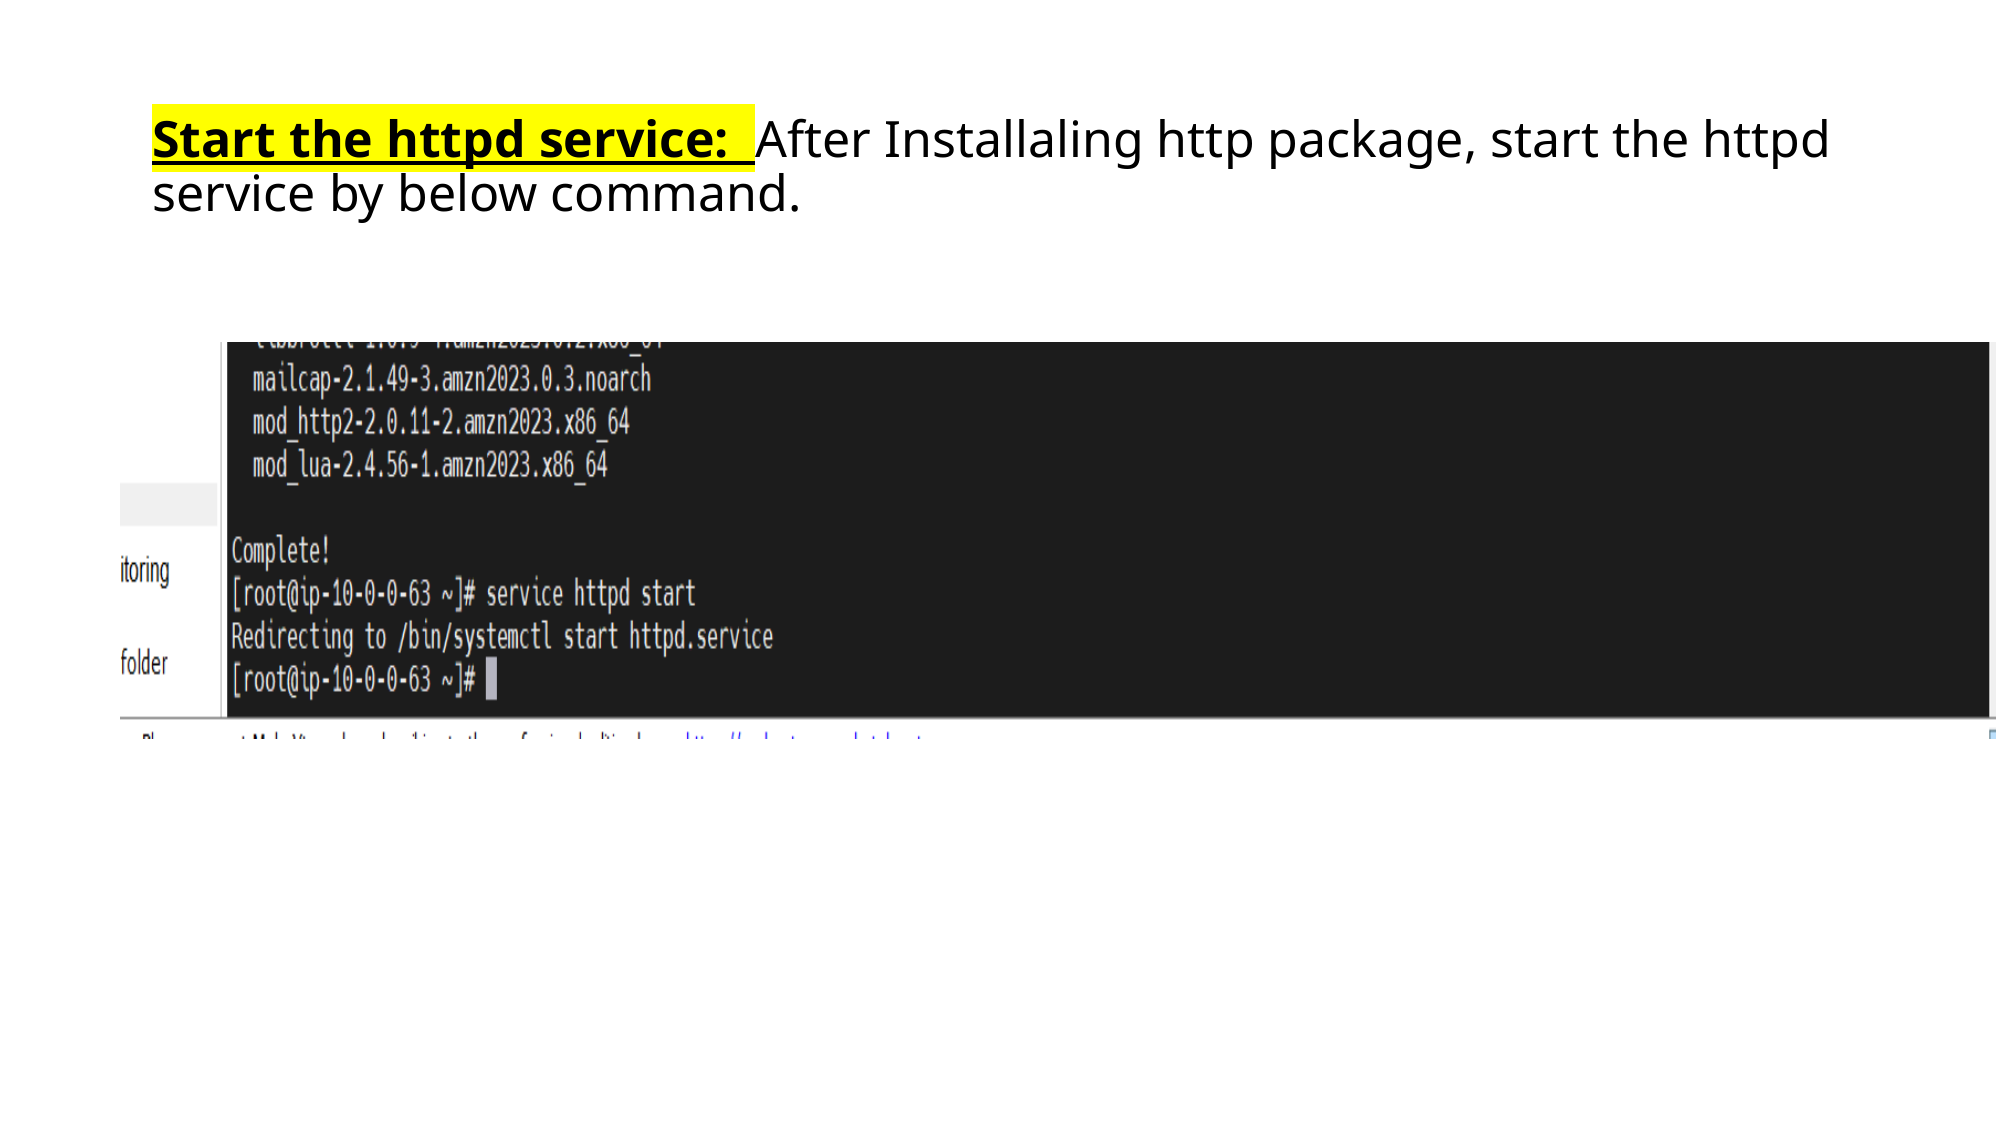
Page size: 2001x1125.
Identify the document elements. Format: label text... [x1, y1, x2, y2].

picture [120, 342, 1996, 740]
title Start the httpd service: After Installaling http package, start the httpd service by below command. [137, 59, 1863, 278]
